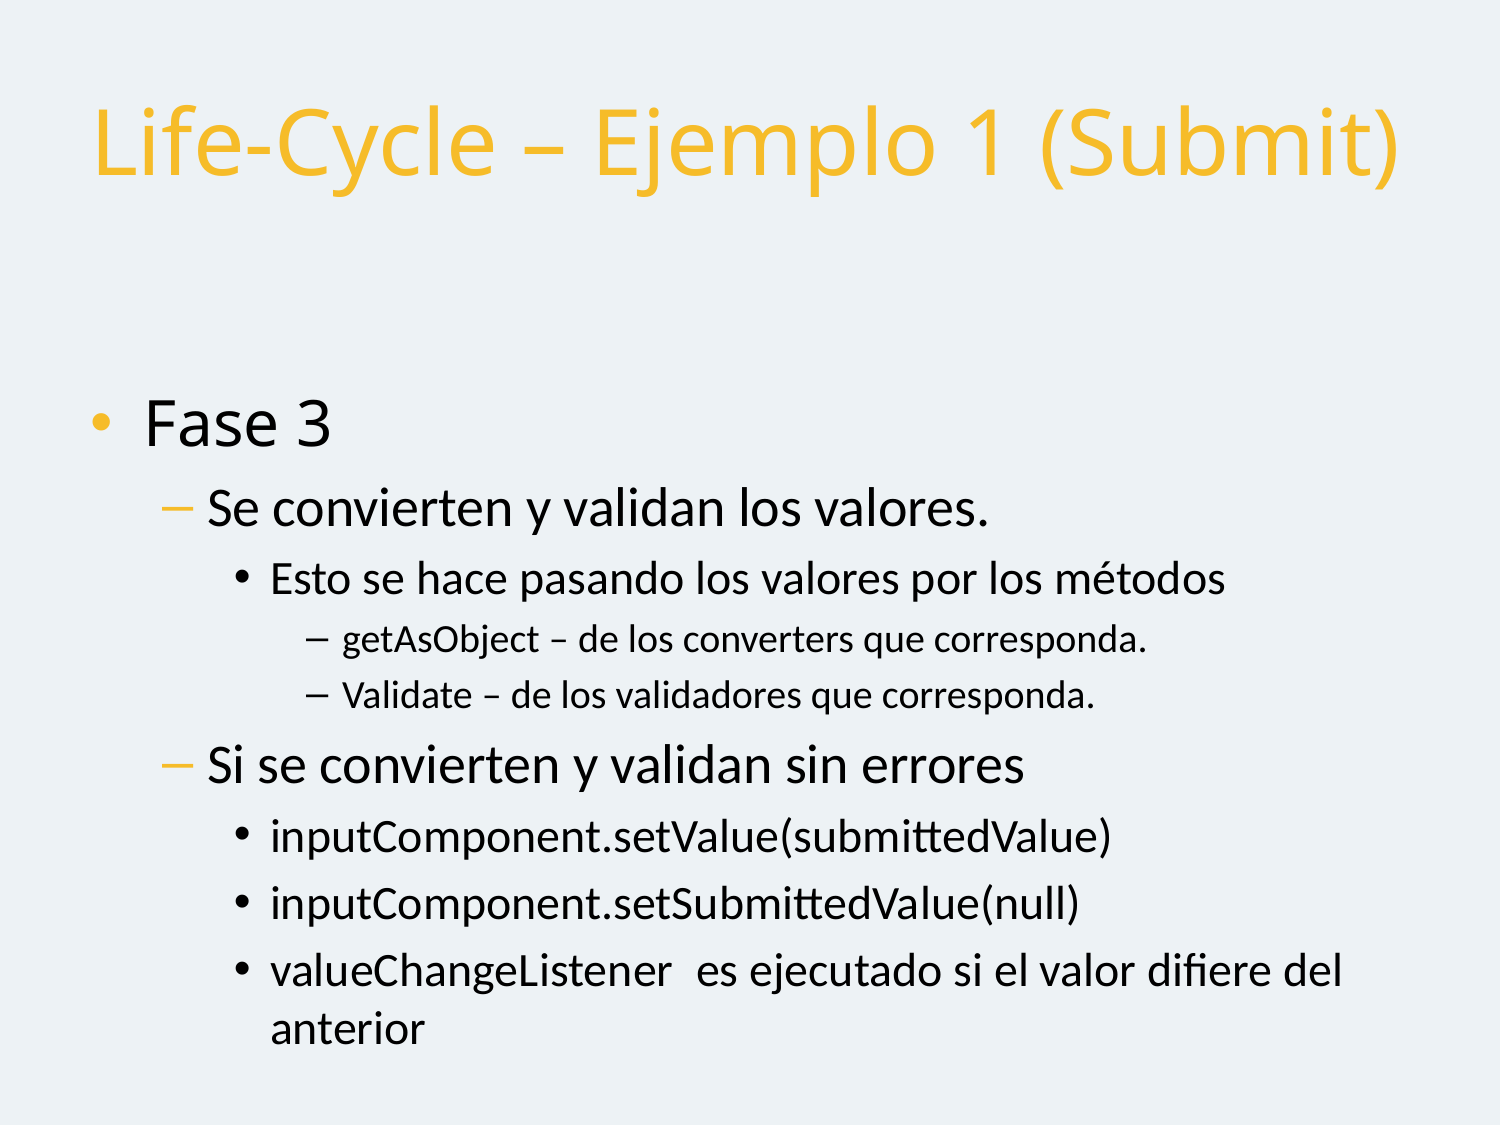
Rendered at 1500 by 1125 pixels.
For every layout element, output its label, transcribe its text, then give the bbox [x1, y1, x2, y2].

title Life-Cycle – Ejemplo 1 (Submit) [75, 45, 1425, 233]
list Fase 3 Se convierten y validan los valores. Esto se hace pasando los valores por los métodos getAsObject – de los converters que corresponda. Validate – de los validadores que corresponda. Si se convierten y validan sin errores inputComponent.setValue(submittedValue) inputComponent.setSubmittedValue(null) valueChangeListener es ejecutado si el valor difiere del anterior [75, 375, 1425, 1063]
